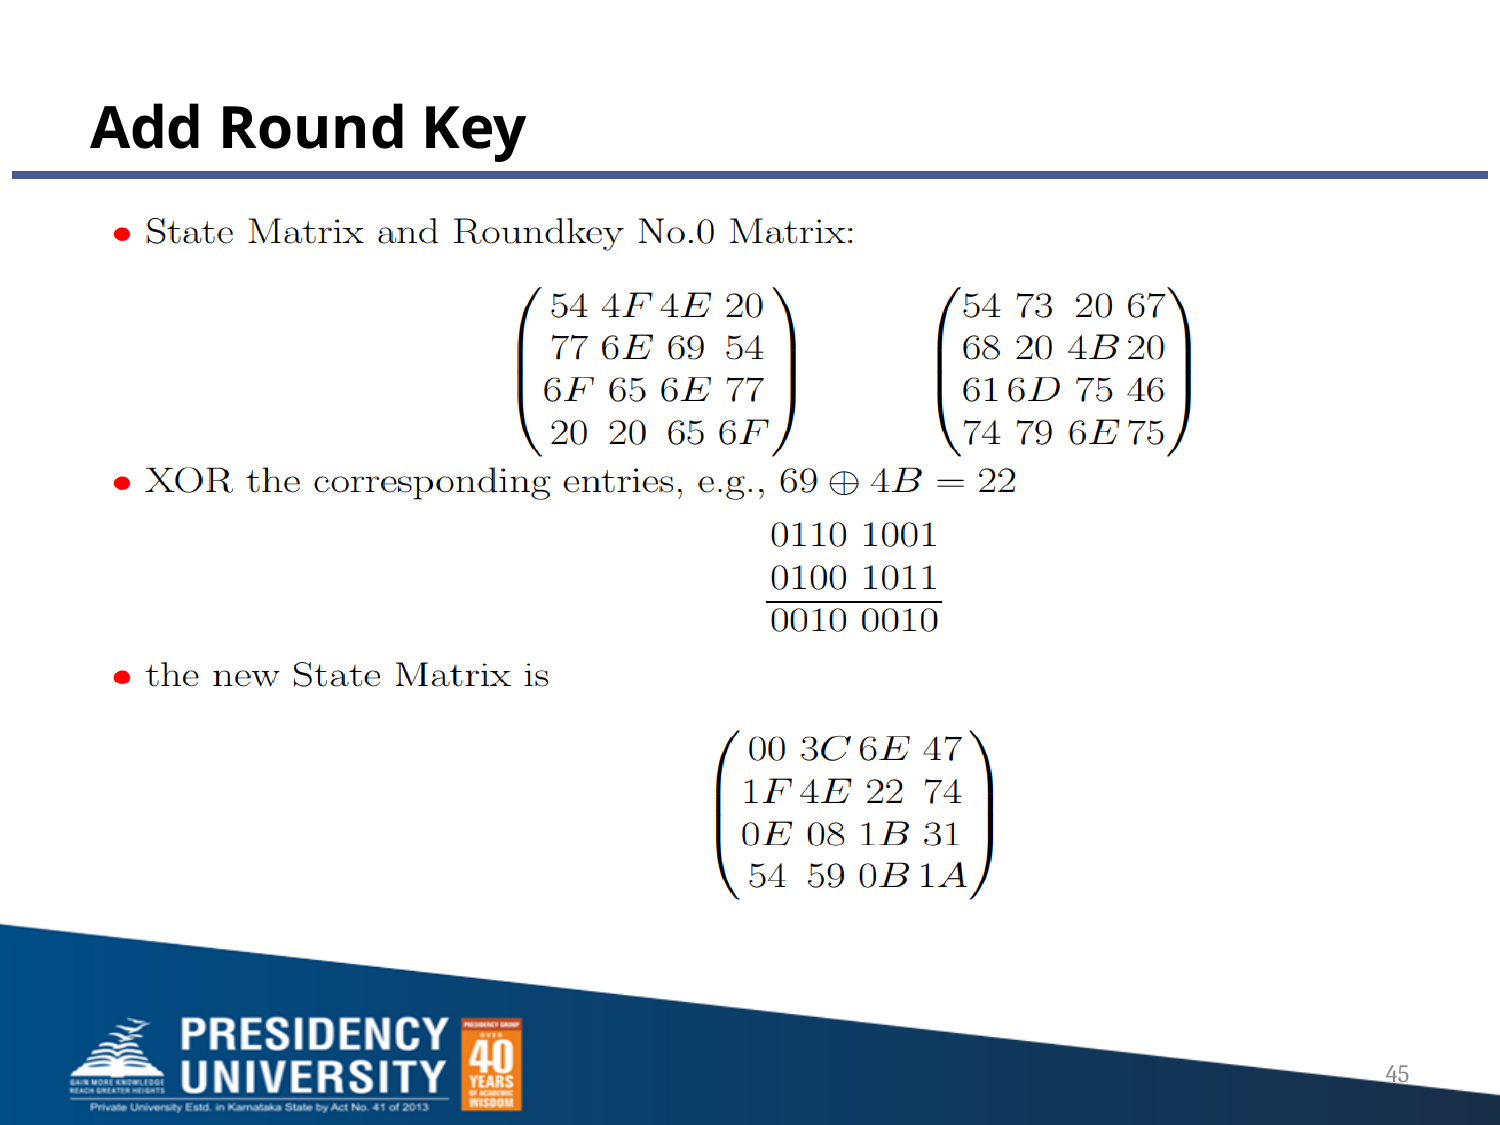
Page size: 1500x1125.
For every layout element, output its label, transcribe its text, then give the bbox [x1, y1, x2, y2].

picture [0, 921, 1500, 1125]
picture [49, 188, 1438, 920]
title Add Round Key [75, 50, 1425, 168]
slide_number 45 [1074, 1042, 1425, 1103]
